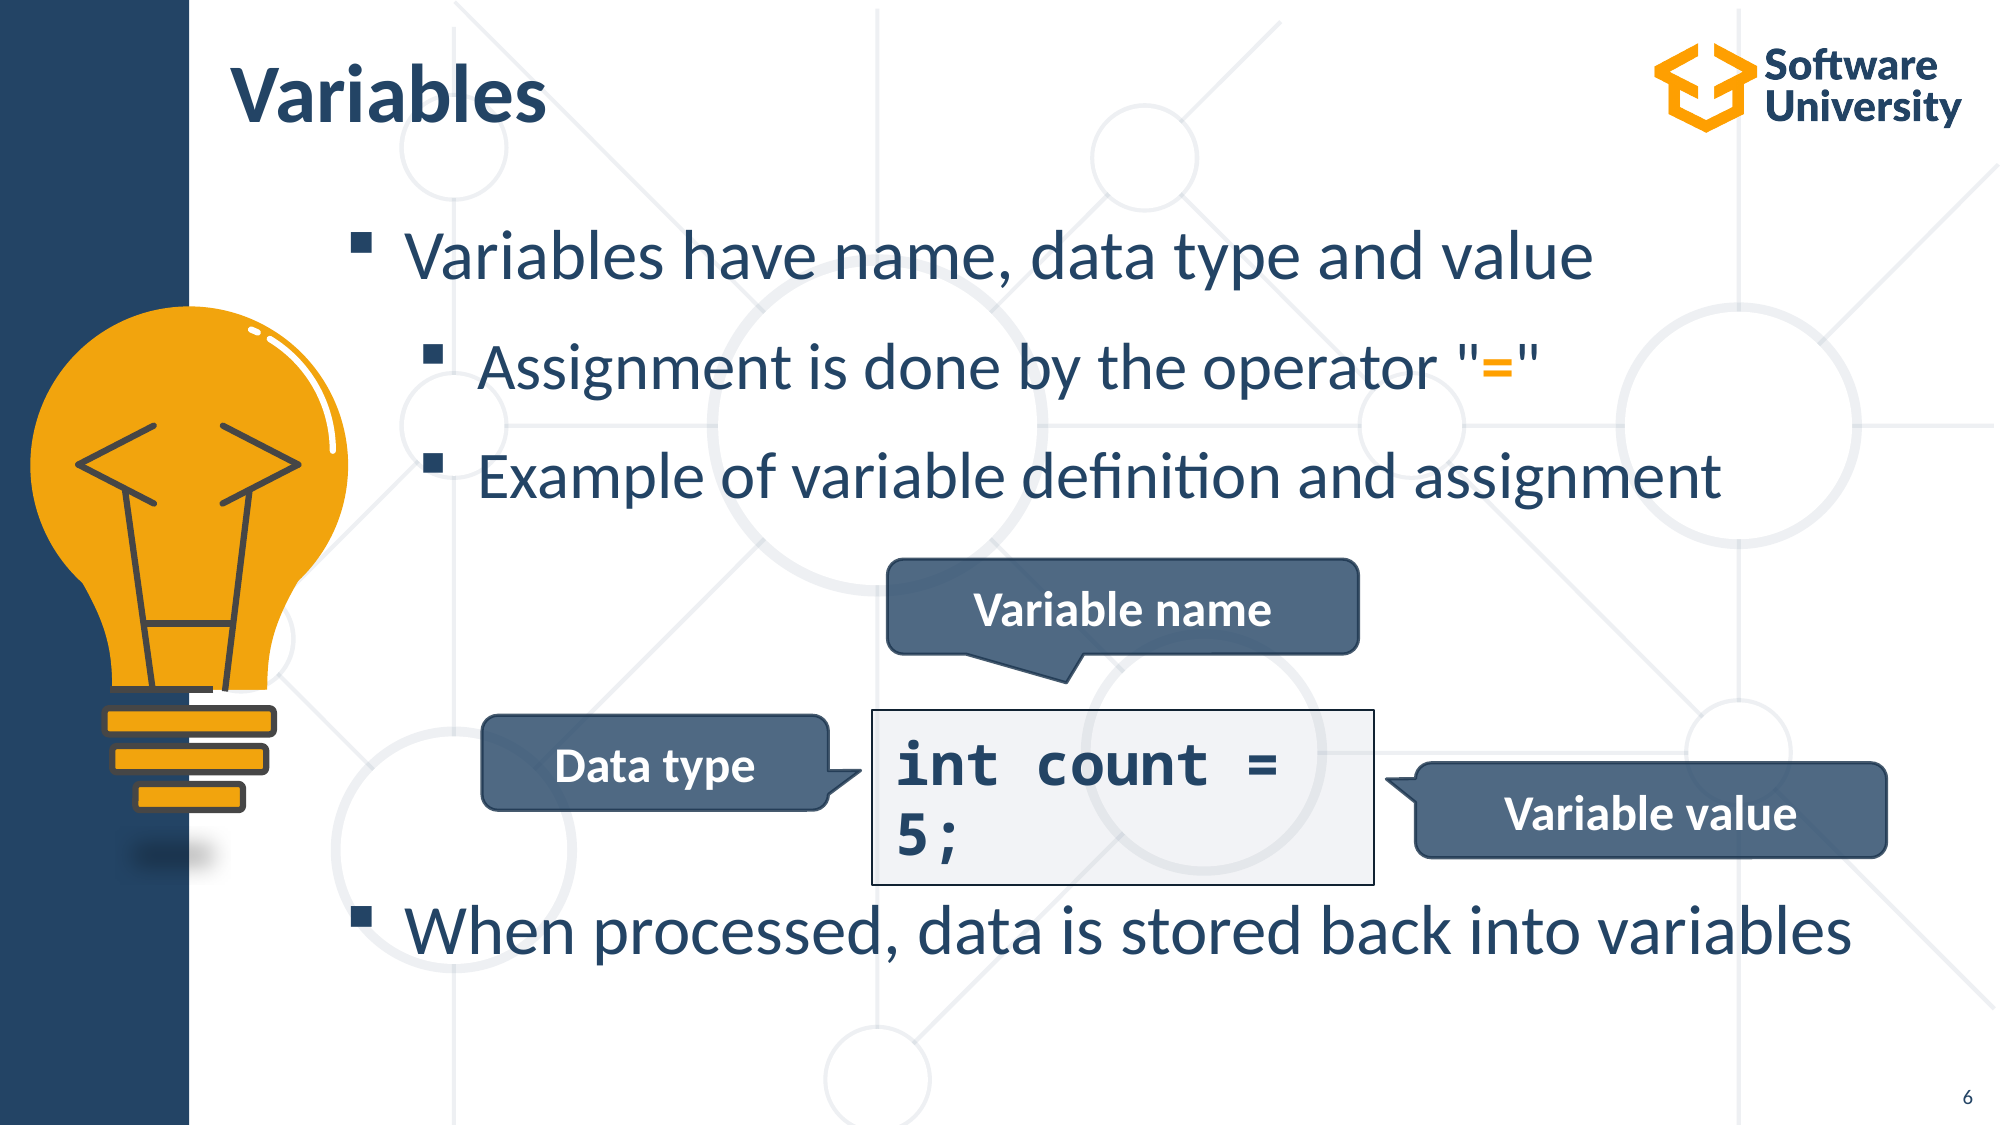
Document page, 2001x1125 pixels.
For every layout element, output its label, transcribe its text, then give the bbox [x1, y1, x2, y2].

text_box int count = 5; [872, 709, 1374, 885]
slide_number 6 [1927, 1067, 1989, 1117]
picture [1641, 31, 1973, 145]
text_box Variable value [1384, 760, 1889, 860]
text_box Data type [479, 713, 863, 813]
title Variables [212, 16, 1628, 162]
list Variables have name, data type and value Assignment is done by the operator "=" Example of variable definition and assignment When processed, data is stored back into variables [327, 198, 1990, 1109]
text_box Variable name [885, 557, 1361, 685]
